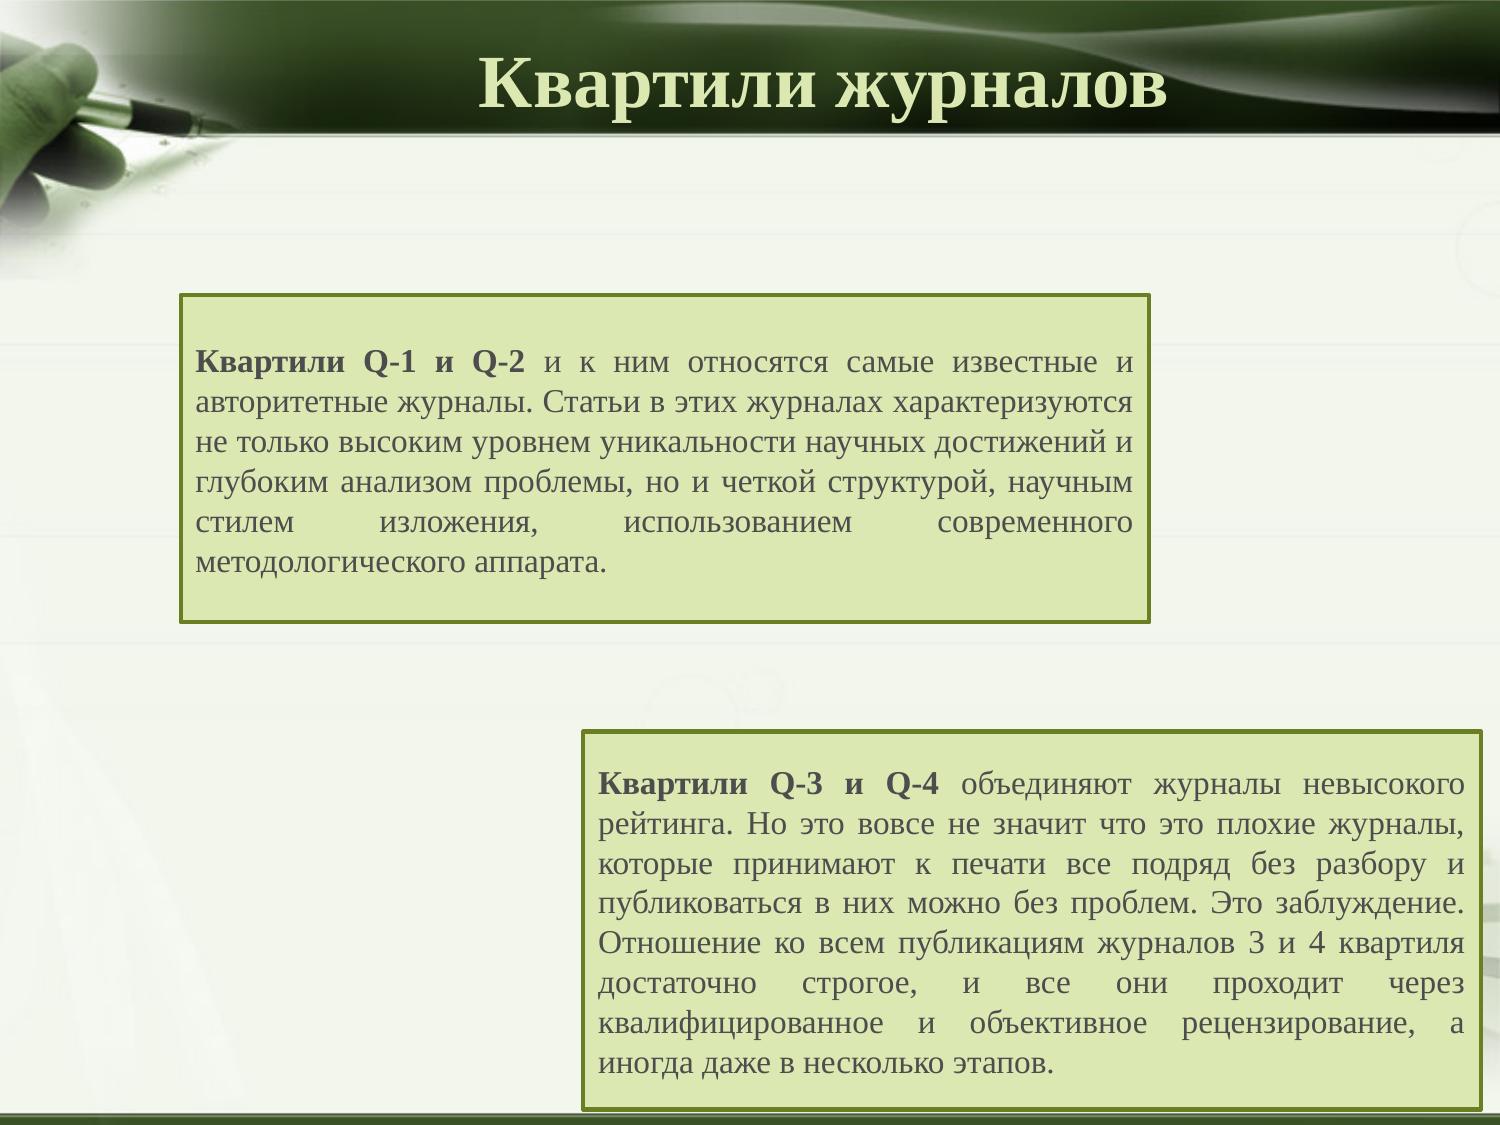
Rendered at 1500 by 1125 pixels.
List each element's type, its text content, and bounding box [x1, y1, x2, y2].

picture [0, 0, 1500, 1125]
title Квартили журналов [180, 27, 1469, 128]
text_box Квартили Q-3 и Q-4 объединяют журналы невысокого рейтинга. Но это вовсе не значит что это плохие журналы, которые принимают к печати все подряд без разбору и публиковаться в них можно без проблем. Это заблуждение. Отношение ко всем публикациям журналов 3 и 4 квартиля достаточно строгое, и все они проходит через квалифицированное и объективное рецензирование, а иногда даже в несколько этапов. [581, 729, 1483, 1112]
text_box Квартили Q-1 и Q-2 и к ним относятся самые известные и авторитетные журналы. Статьи в этих журналах характеризуются не только высоким уровнем уникальности научных достижений и глубоким анализом проблемы, но и четкой структурой, научным стилем изложения, использованием современного методологического аппарата. [179, 293, 1151, 624]
